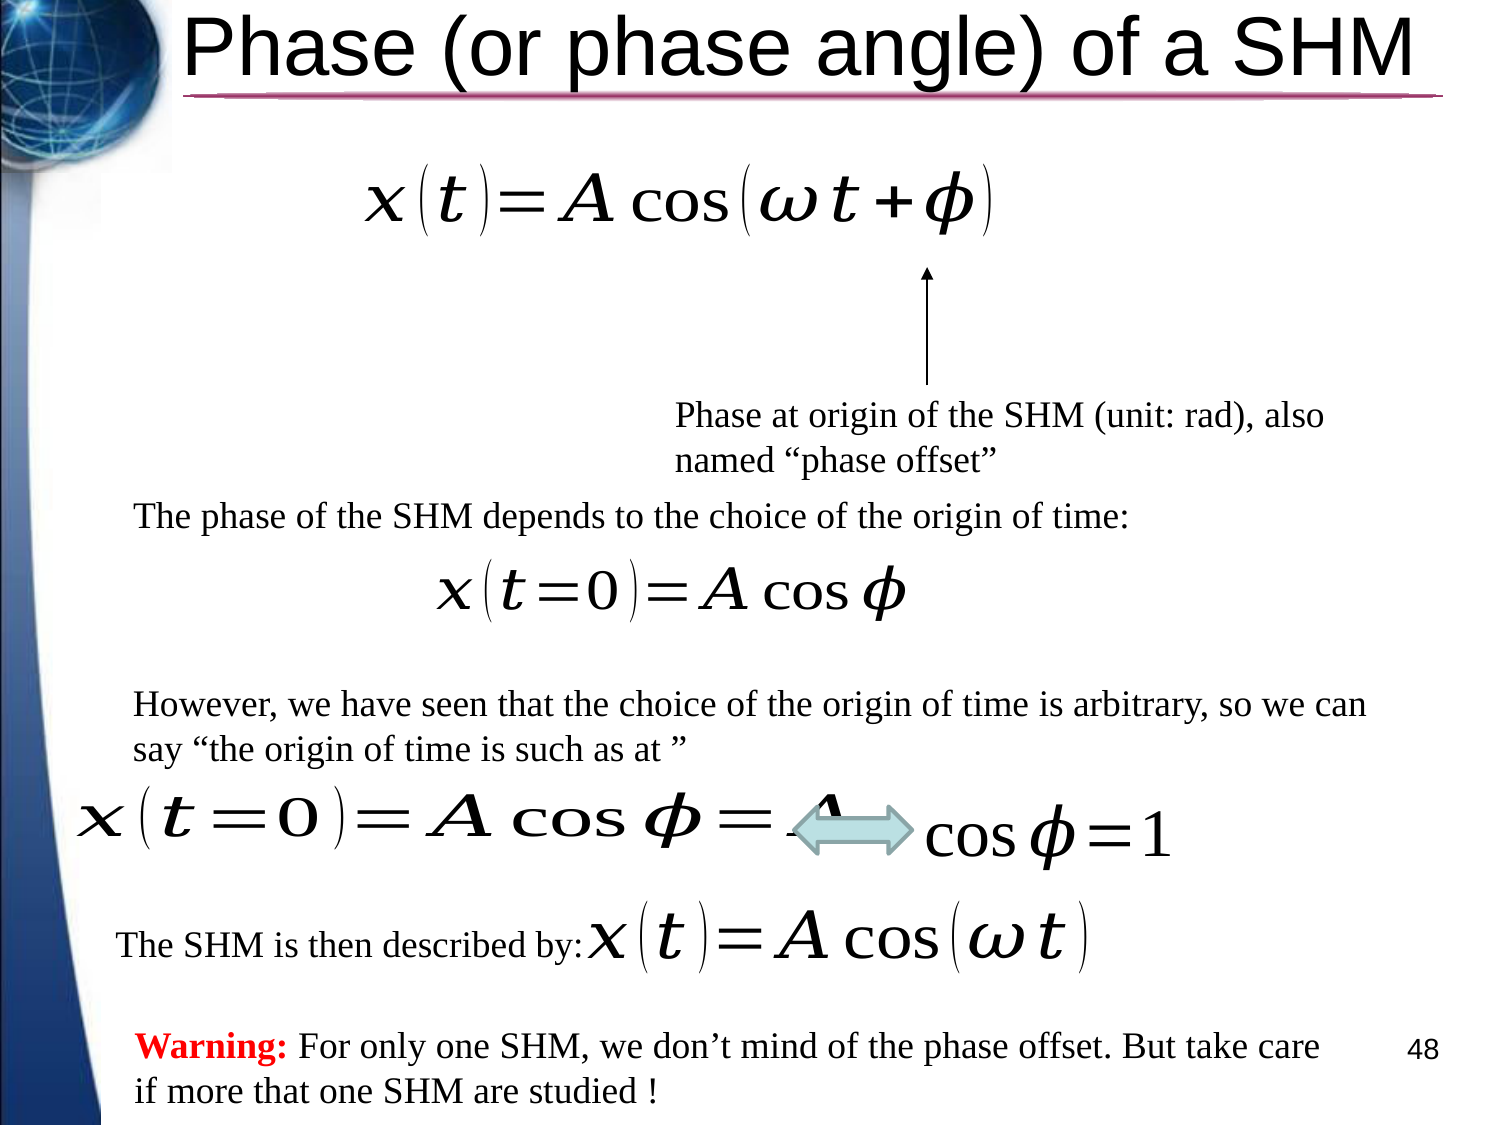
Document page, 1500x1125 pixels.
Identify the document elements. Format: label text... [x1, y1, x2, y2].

picture [0, 0, 124, 1125]
text_box Phase at origin of the SHM (unit: rad), also named “phase offset” [660, 382, 1449, 488]
text_box The phase of the SHM depends to the choice of the origin of time: [118, 484, 1156, 544]
text_box [791, 804, 915, 856]
text_box Warning: For only one SHM, we don’t mind of the phase offset. But take care if more that one SHM are studied ! [119, 1013, 1349, 1119]
text_box The SHM is then described by: [100, 912, 609, 973]
title Phase (or phase angle) of a SHM [124, 0, 1475, 173]
slide_number 48 [1349, 1022, 1455, 1092]
